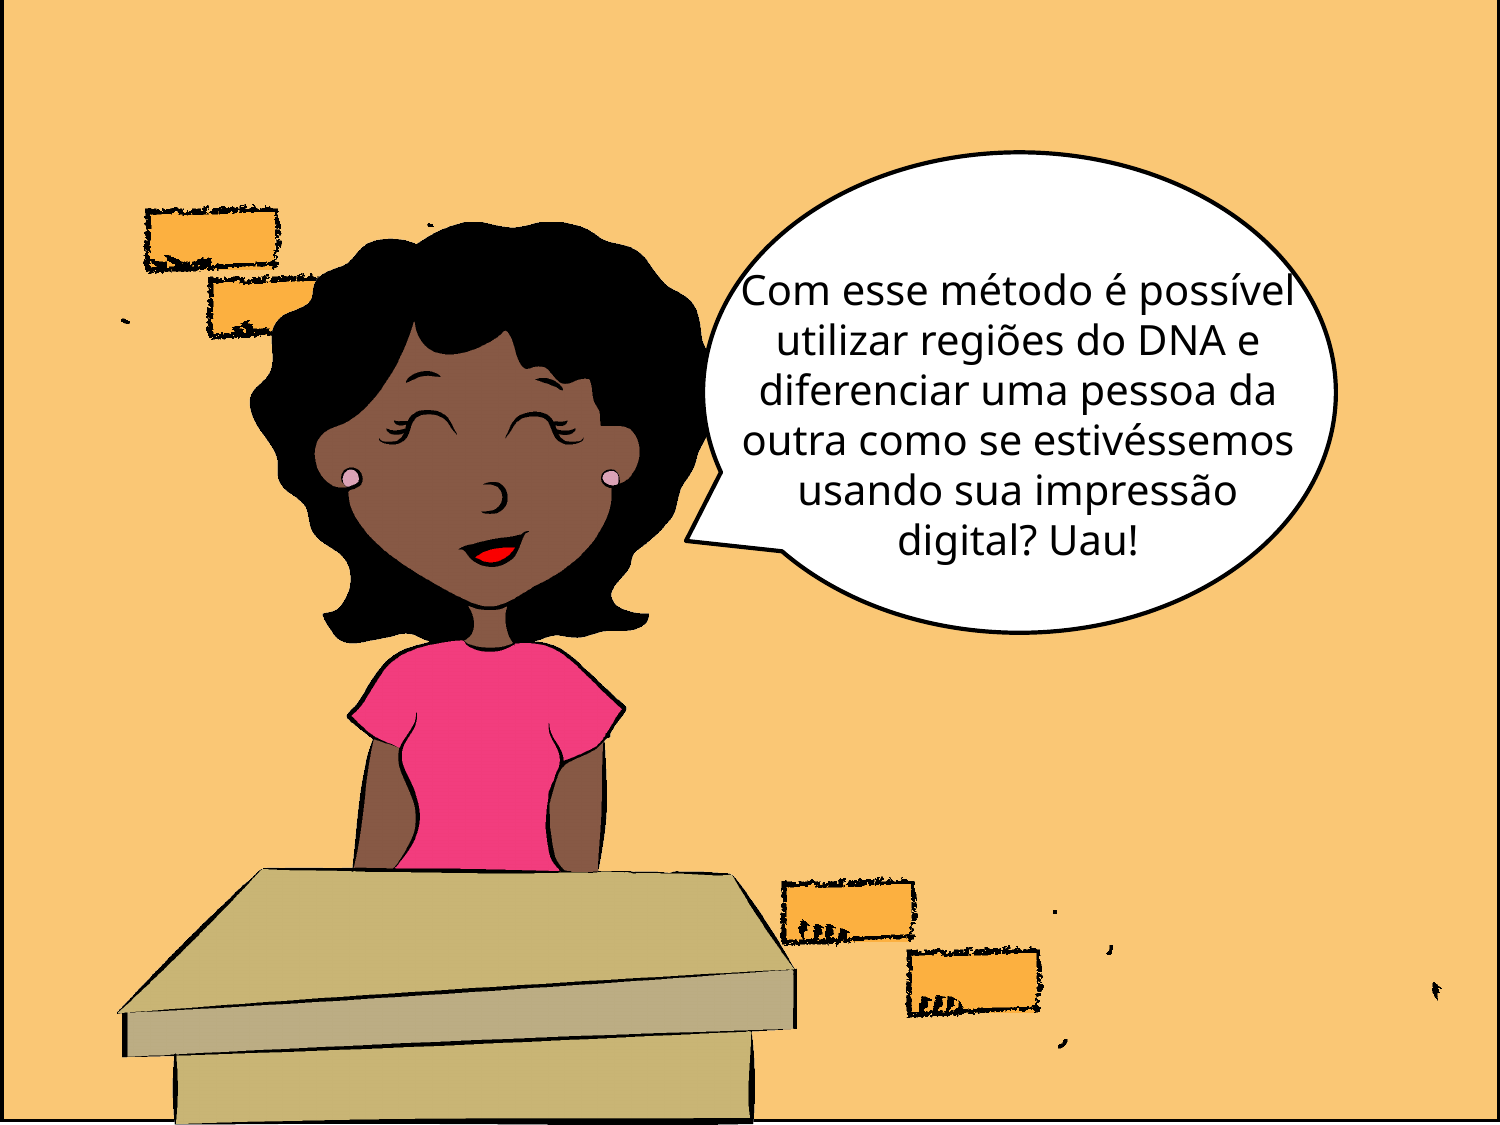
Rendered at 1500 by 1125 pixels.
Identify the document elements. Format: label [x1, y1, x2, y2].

text_box [702, 152, 1337, 633]
picture [0, 0, 1500, 1125]
